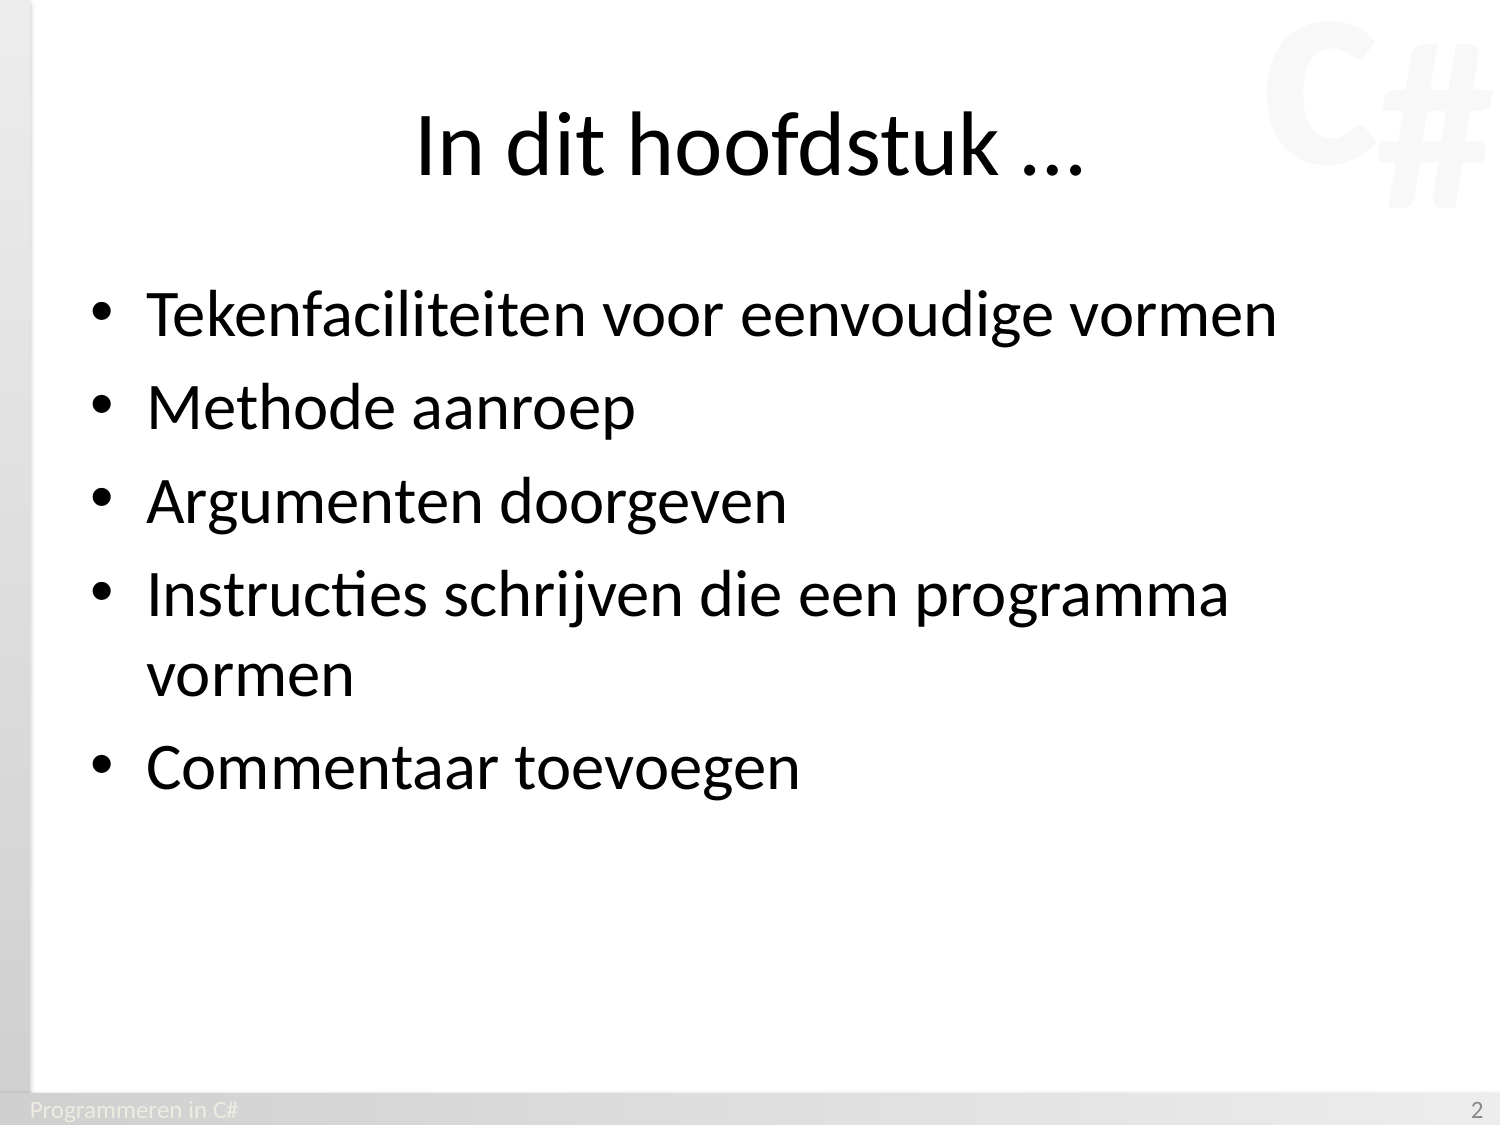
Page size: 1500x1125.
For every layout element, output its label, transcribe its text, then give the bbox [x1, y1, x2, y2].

footer Programmeren in C# [0, 1078, 372, 1125]
title In dit hoofdstuk … [75, 45, 1425, 233]
slide_number ‹#› [1148, 1078, 1499, 1125]
list Tekenfaciliteiten voor eenvoudige vormen Methode aanroep Argumenten doorgeven Instructies schrijven die een programma vormen Commentaar toevoegen [75, 262, 1425, 1005]
